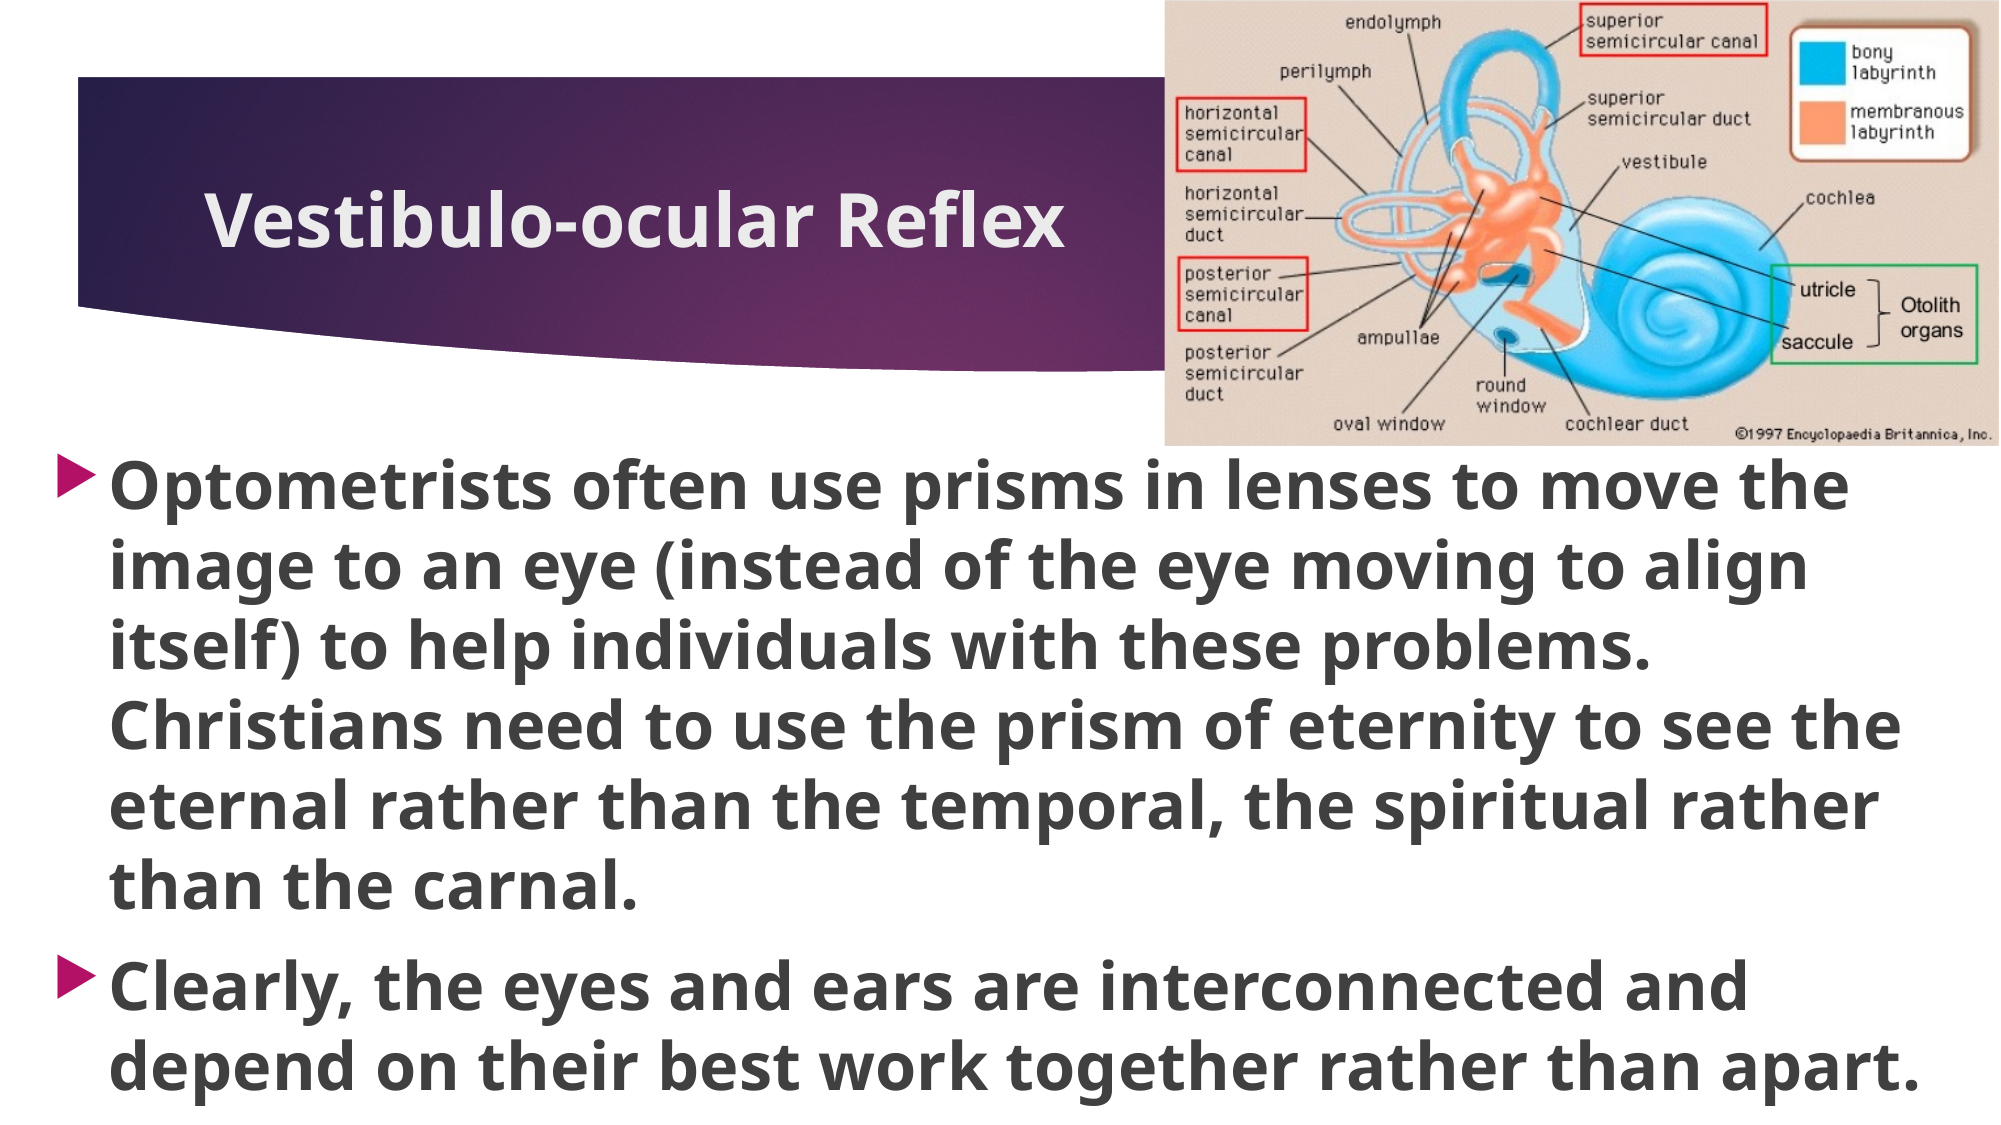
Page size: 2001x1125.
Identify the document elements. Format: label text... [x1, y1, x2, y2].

title Vestibulo-ocular Reflex [189, 159, 1158, 276]
list Optometrists often use prisms in lenses to move the image to an eye (instead of the eye moving to align itself) to help individuals with these problems. Christians need to use the prism of eternity to see the eternal rather than the temporal, the spiritual rather than the carnal. Clearly, the eyes and ears are interconnected and depend on their best work together rather than apart. [37, 435, 1953, 1125]
picture [1164, 0, 2000, 446]
